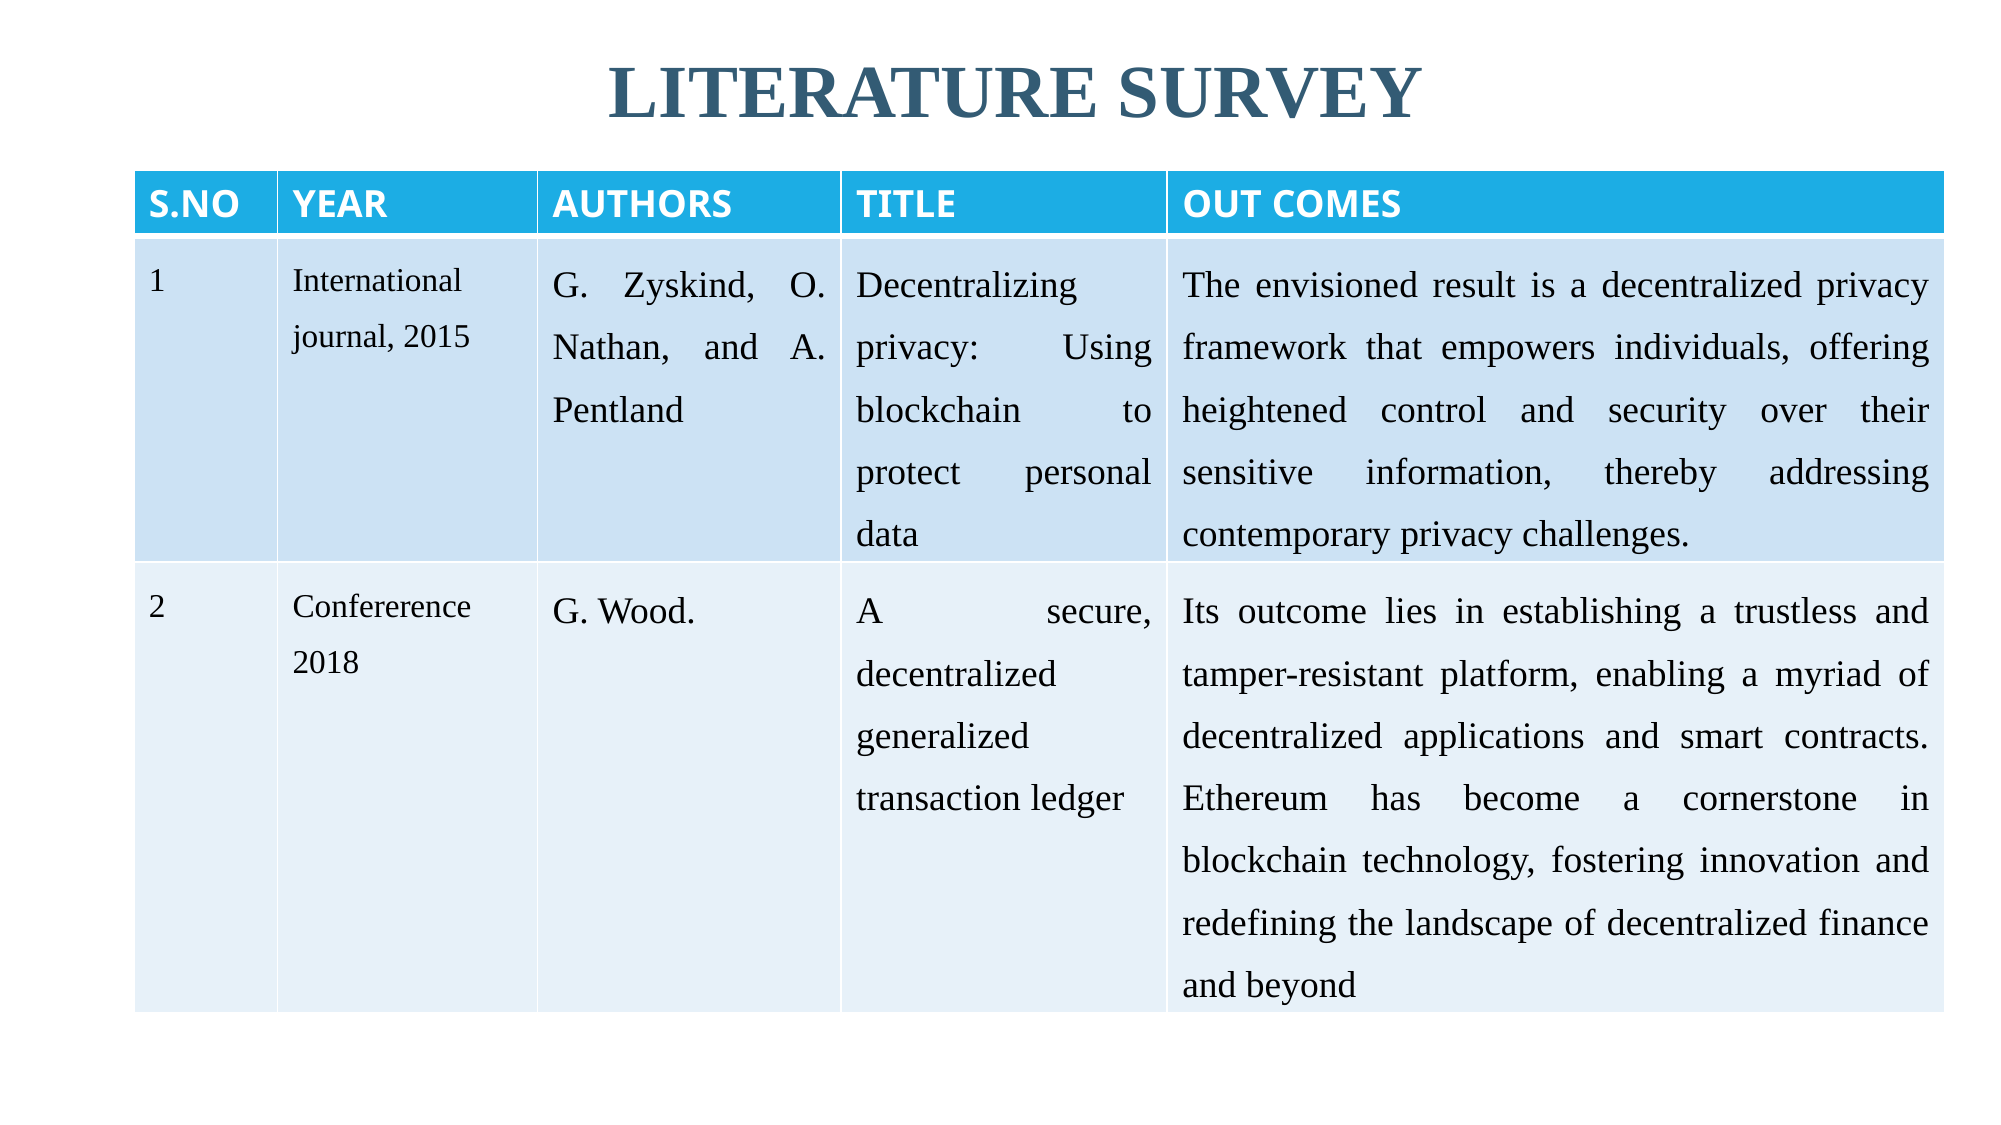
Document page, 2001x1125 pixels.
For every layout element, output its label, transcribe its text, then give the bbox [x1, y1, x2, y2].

table_cell Decentralizing privacy: Using blockchain to protect personal data [842, 239, 1166, 561]
text_box LITERATURE SURVEY [236, 0, 1647, 125]
table_cell G. Wood. [538, 563, 840, 1012]
table_cell Confererence 2018 [278, 563, 537, 1012]
table_cell The envisioned result is a decentralized privacy framework that empowers individuals, offering heightened control and security over their sensitive information, thereby addressing contemporary privacy challenges. [1168, 239, 1944, 561]
table_cell G. Zyskind, O. Nathan, and A. Pentland [538, 239, 840, 561]
table_header TITLE [842, 171, 1166, 233]
table_cell Its outcome lies in establishing a trustless and tamper-resistant platform, enabling a myriad of decentralized applications and smart contracts. Ethereum has become a cornerstone in blockchain technology, fostering innovation and redefining the landscape of decentralized finance and beyond [1168, 563, 1944, 1012]
table_header YEAR [278, 171, 537, 233]
table_cell 2 [135, 563, 277, 1012]
table_header S.NO [135, 171, 277, 233]
table_header OUT COMES [1168, 171, 1944, 233]
table_header AUTHORS [538, 171, 840, 233]
table_cell A secure, decentralized generalized transaction ledger [842, 563, 1166, 1012]
table_cell 1 [135, 239, 277, 561]
table_cell International journal, 2015 [278, 239, 537, 561]
